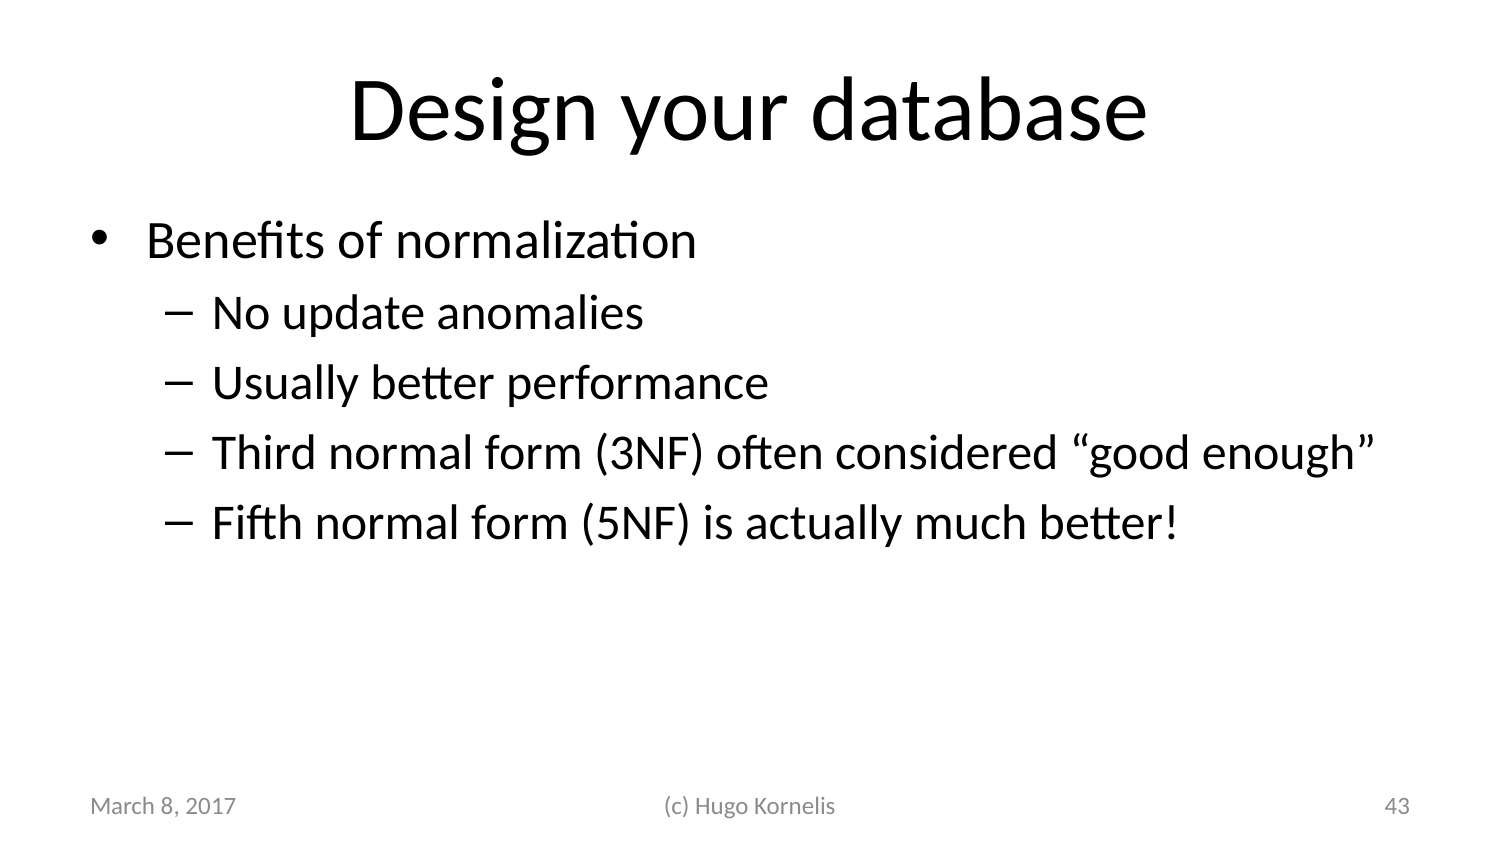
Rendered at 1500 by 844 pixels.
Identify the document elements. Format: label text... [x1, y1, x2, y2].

title Design your database [75, 33, 1425, 175]
footer (c) Hugo Kornelis [512, 782, 988, 827]
slide_number 43 [1074, 782, 1425, 827]
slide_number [75, 782, 425, 827]
list Benefits of normalization No update anomalies Usually better performance Third normal form (3NF) often considered “good enough” Fifth normal form (5NF) is actually much better! [75, 196, 1425, 754]
